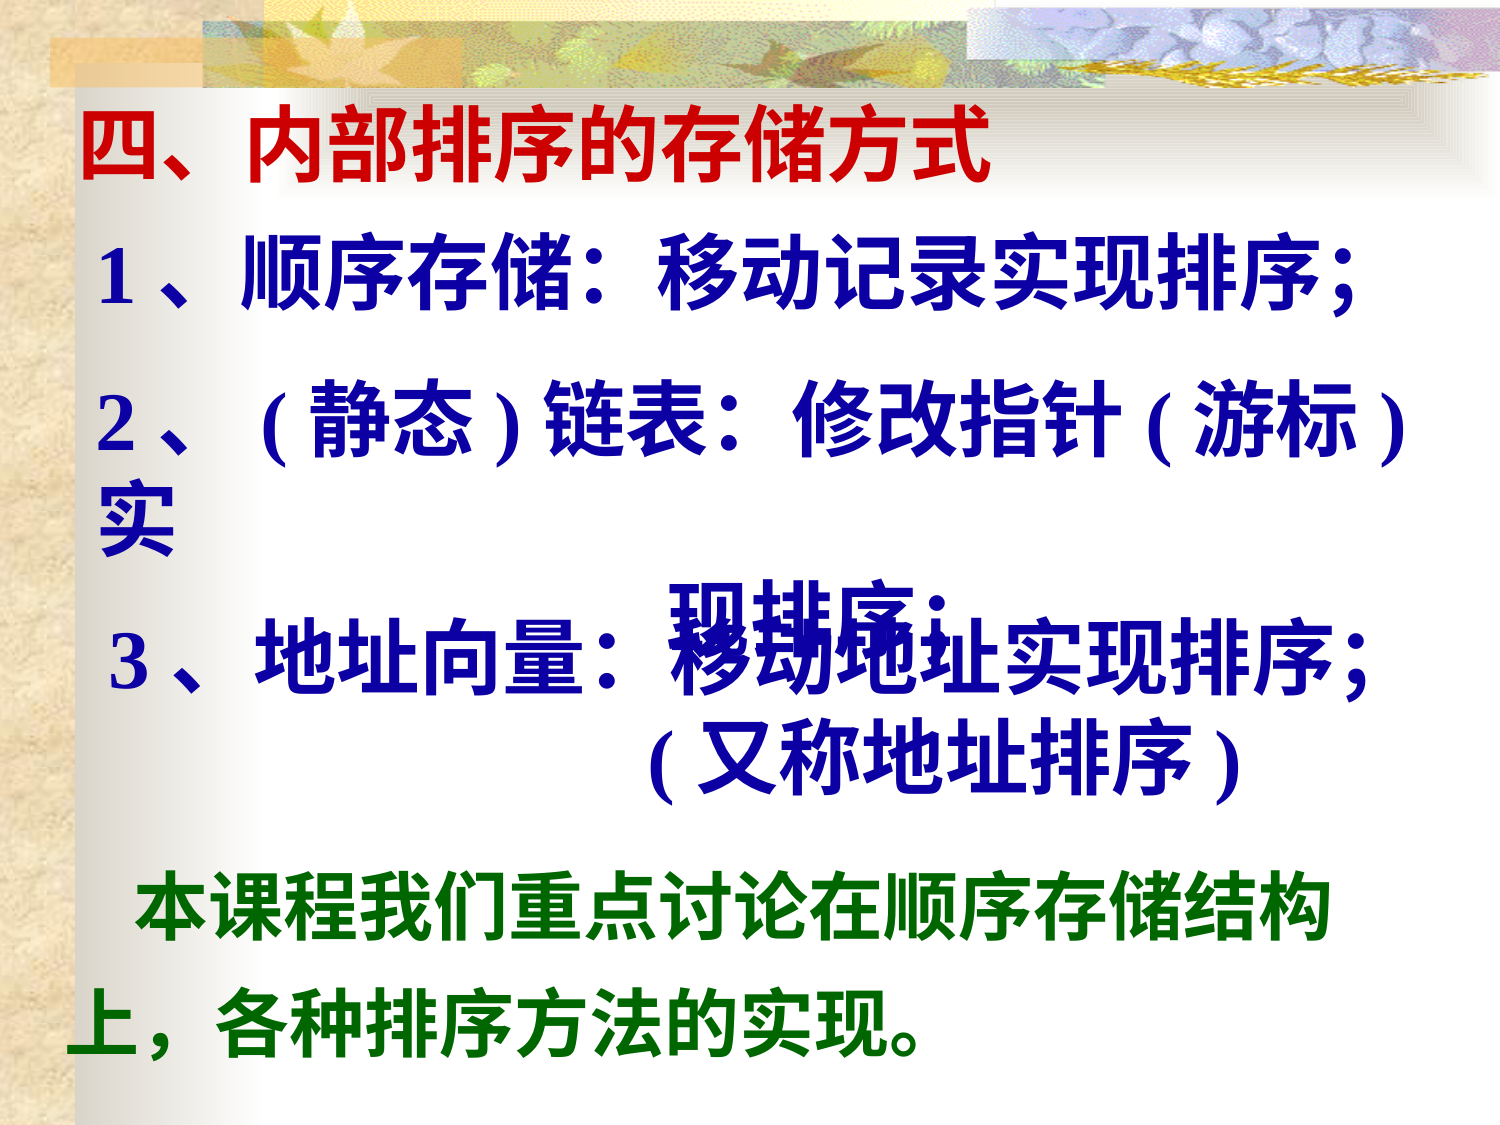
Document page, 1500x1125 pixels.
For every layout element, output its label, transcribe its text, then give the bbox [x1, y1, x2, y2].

picture [0, 0, 1500, 1125]
title 四、内部排序的存储方式 [62, 87, 1338, 201]
text_box 本课程我们重点讨论在顺序存储结构上，各种排序方法的实现。 [50, 824, 1425, 1074]
text_box 3、地址向量：移动地址实现排序； (又称地址排序) [93, 597, 1500, 813]
text_box 1、顺序存储：移动记录实现排序； [80, 212, 1500, 328]
text_box 2、(静态)链表：修改指针(游标)实 现排序； [80, 359, 1500, 675]
